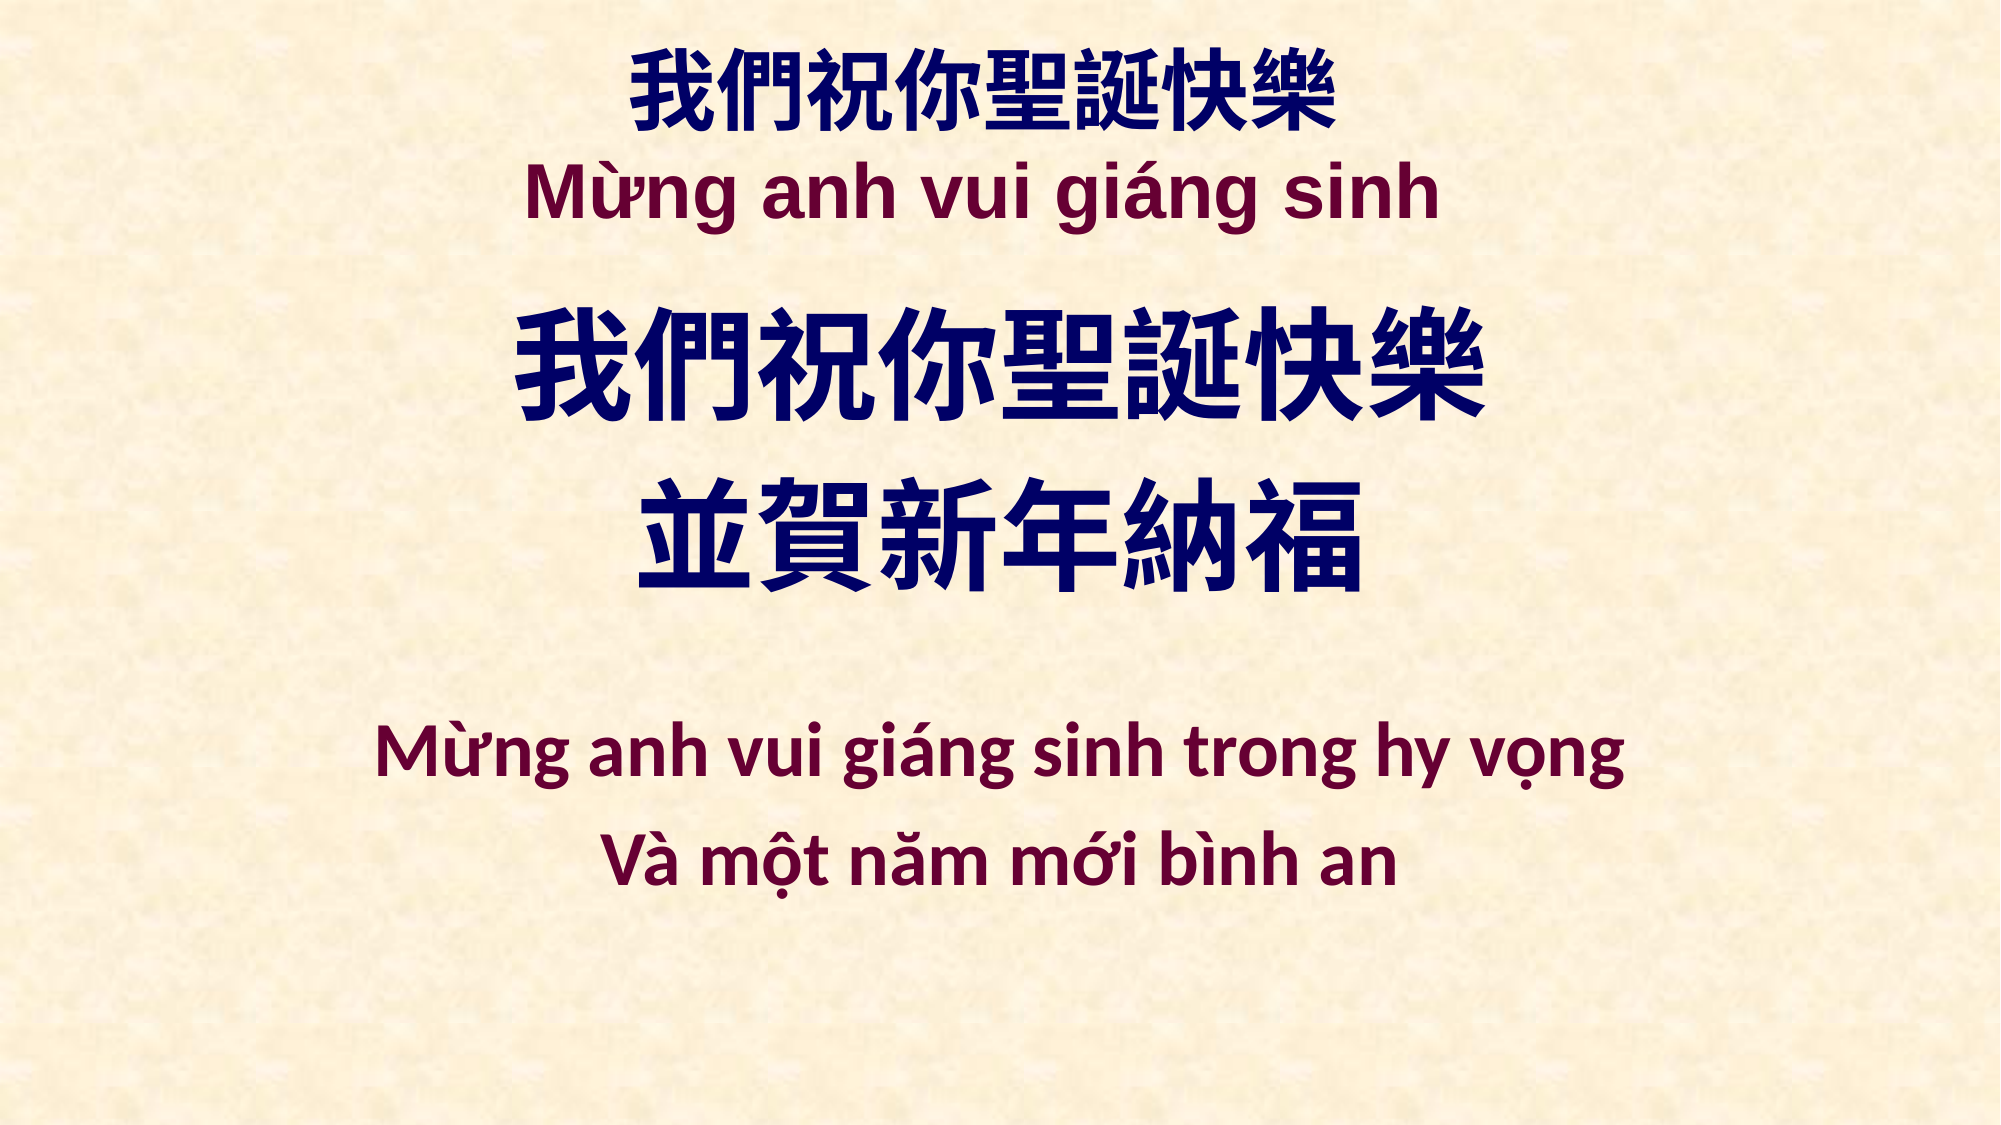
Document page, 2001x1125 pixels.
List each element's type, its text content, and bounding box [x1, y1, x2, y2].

title 我們祝你聖誕快樂 Mừng anh vui giáng sinh [0, 65, 1967, 204]
picture [0, 0, 2001, 1125]
list 我們祝你聖誕快樂 並賀新年納福 [0, 281, 2000, 688]
text_box Mừng anh vui giáng sinh trong hy vọng Và một năm mới bình an [0, 688, 2000, 1096]
